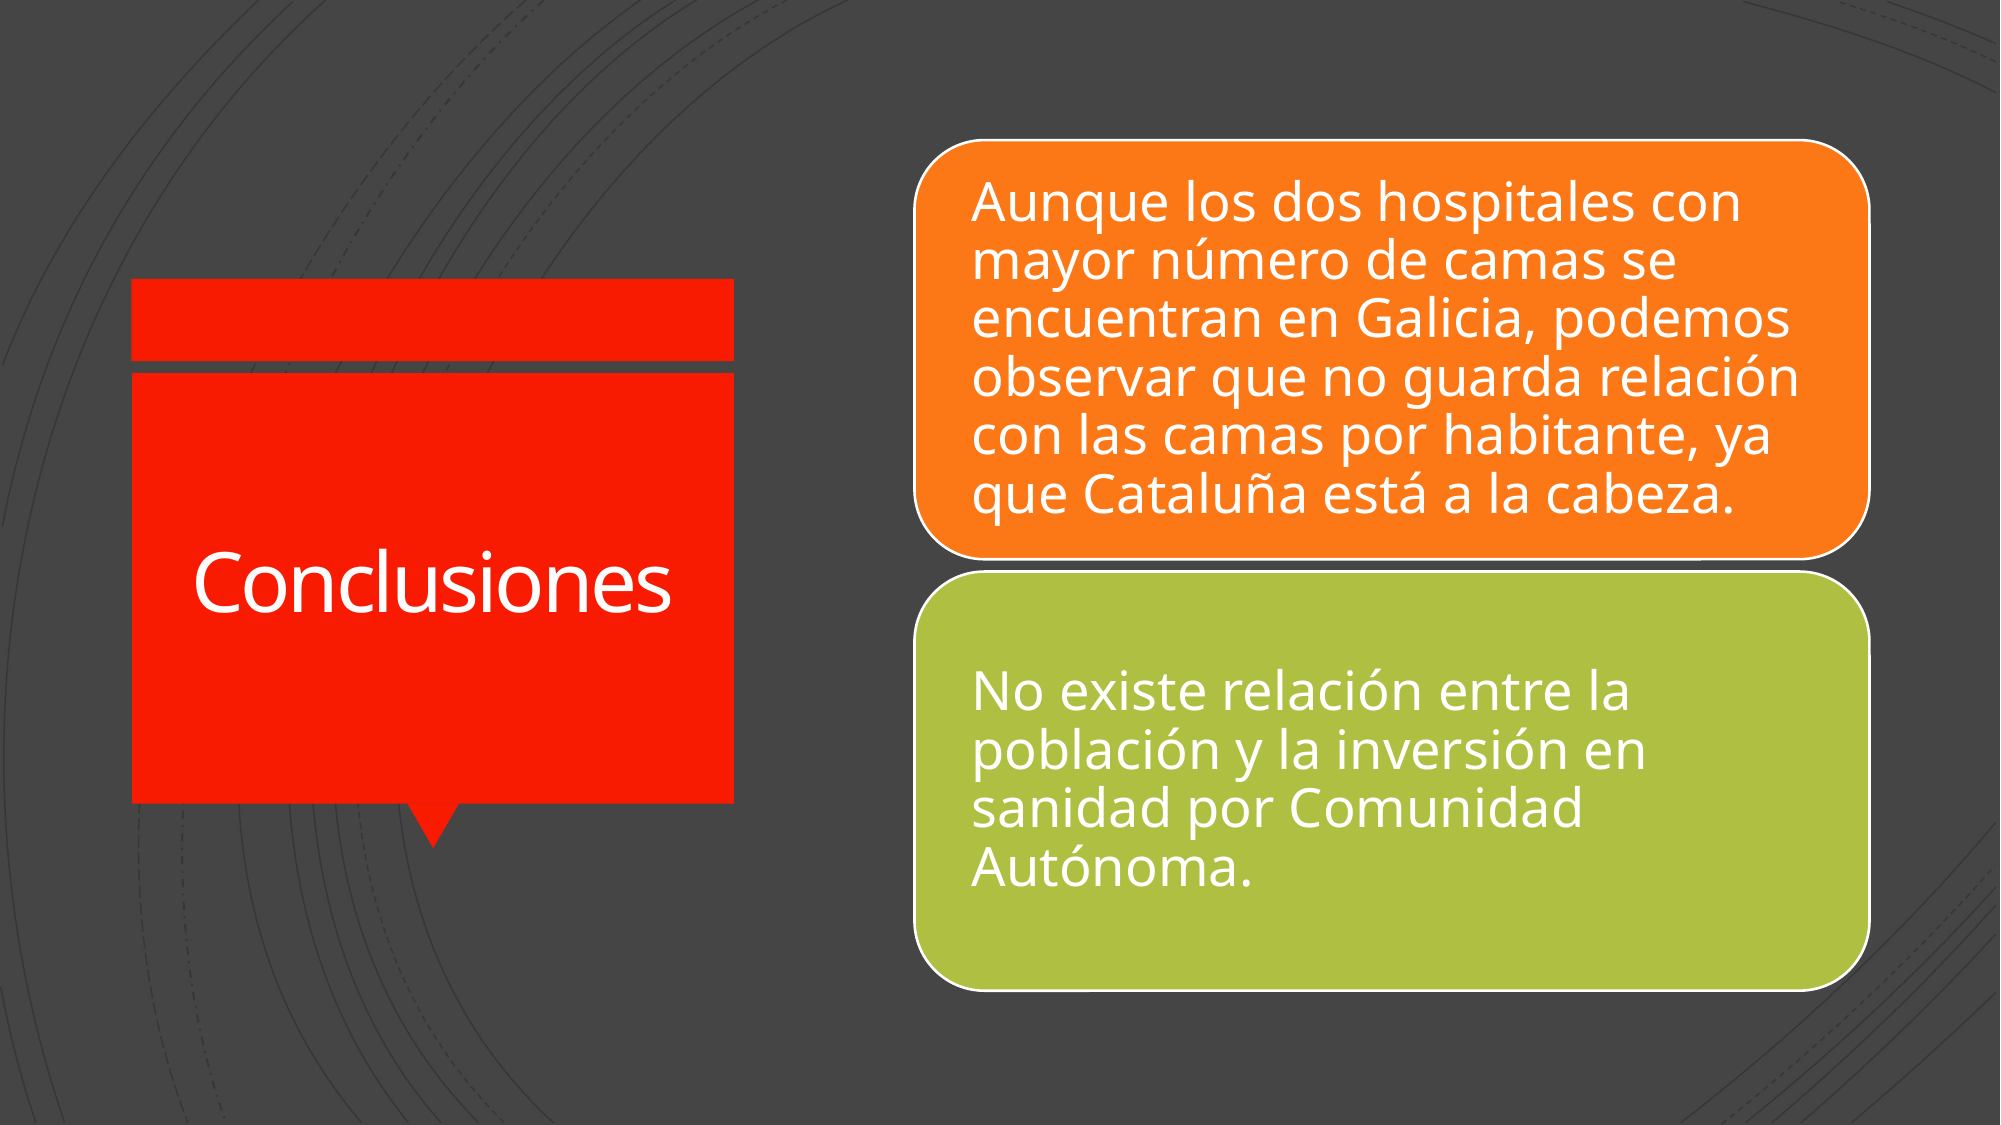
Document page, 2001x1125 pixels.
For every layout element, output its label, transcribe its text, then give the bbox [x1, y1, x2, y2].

title Conclusiones [145, 385, 720, 789]
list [914, 131, 1870, 1000]
